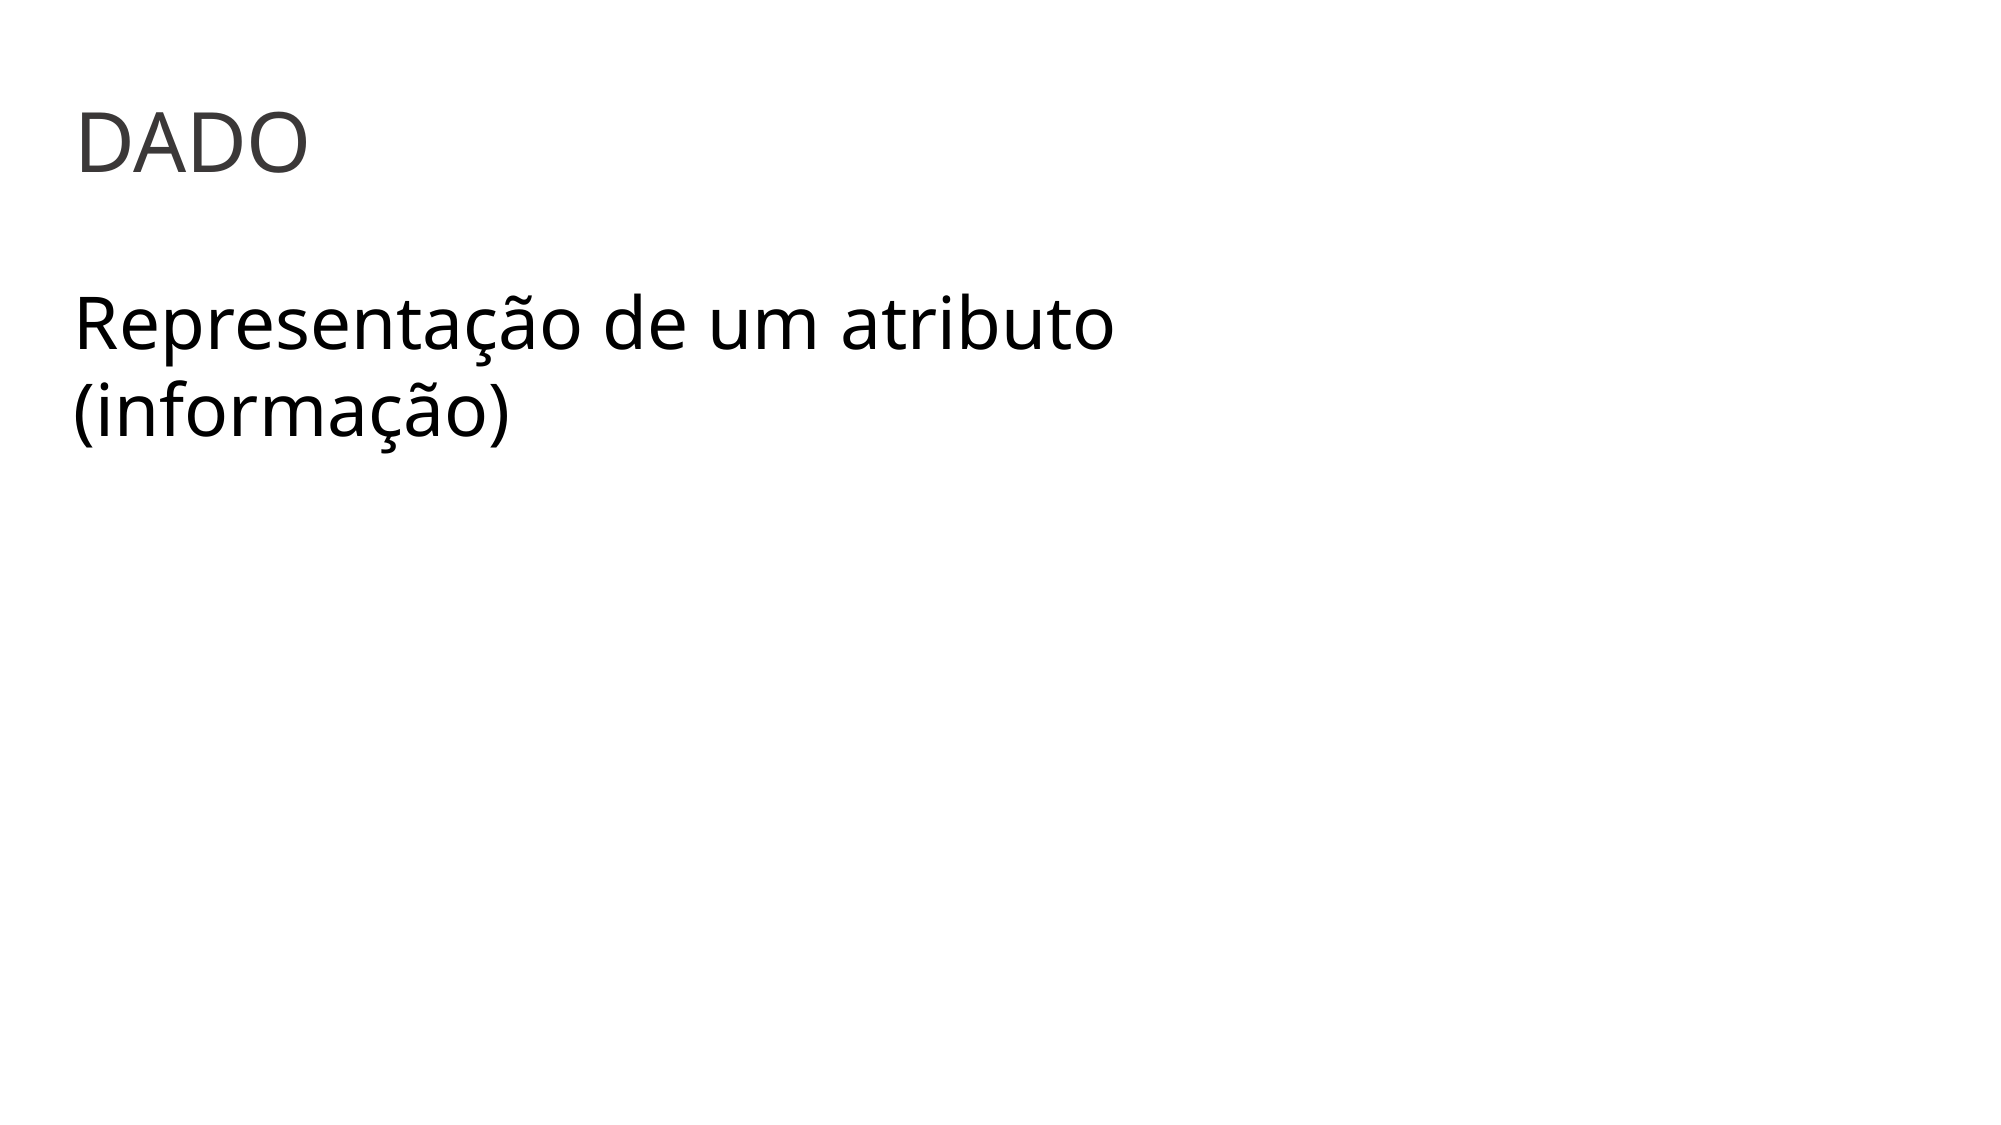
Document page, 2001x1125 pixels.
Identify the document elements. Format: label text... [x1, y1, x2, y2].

text_box Representação de um atributo (informação) [59, 269, 1346, 459]
text_box DADO [59, 81, 1173, 197]
